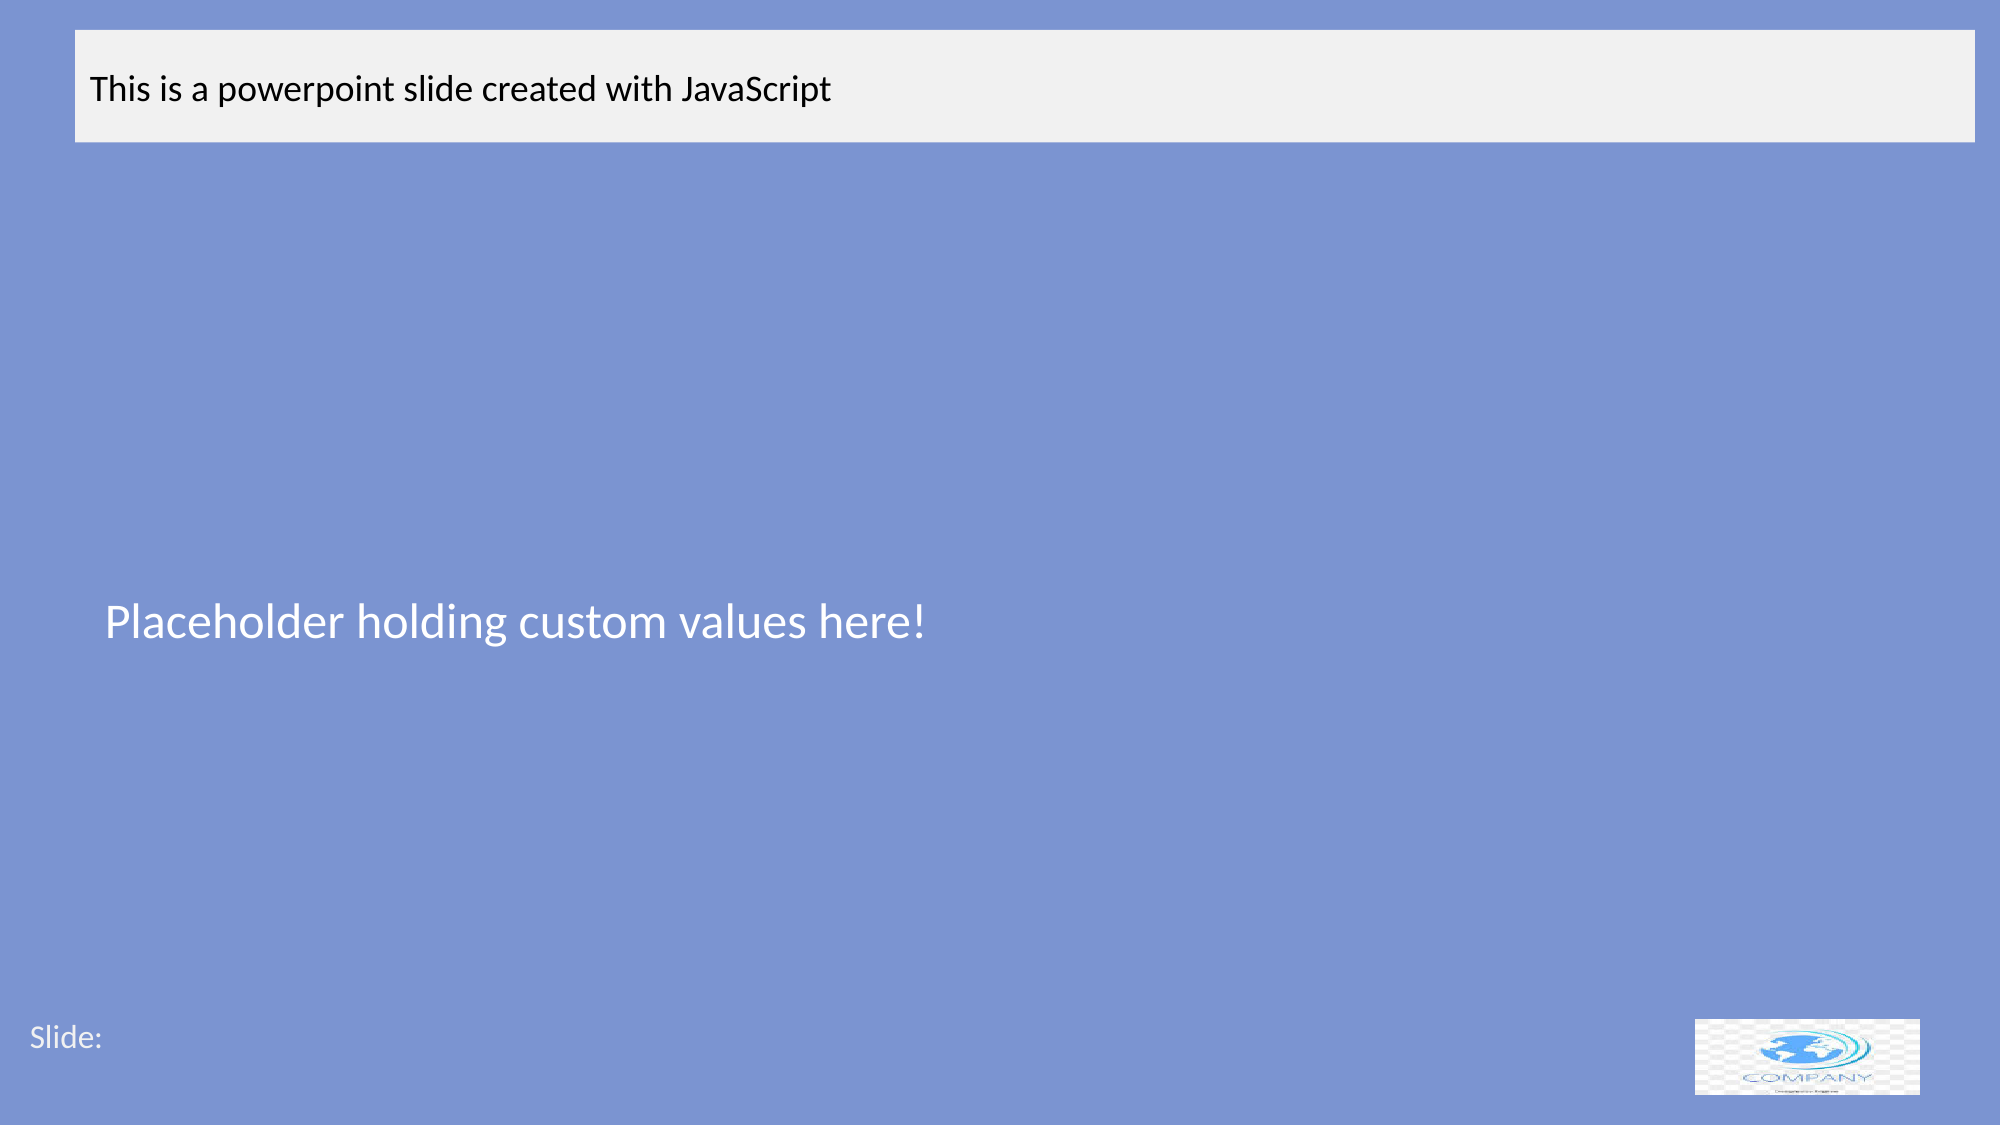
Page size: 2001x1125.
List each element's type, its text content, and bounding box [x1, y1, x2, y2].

slide_number [90, 1006, 222, 1057]
text_box Placeholder holding custom values here! [89, 224, 1890, 1013]
picture [1695, 1019, 1920, 1095]
